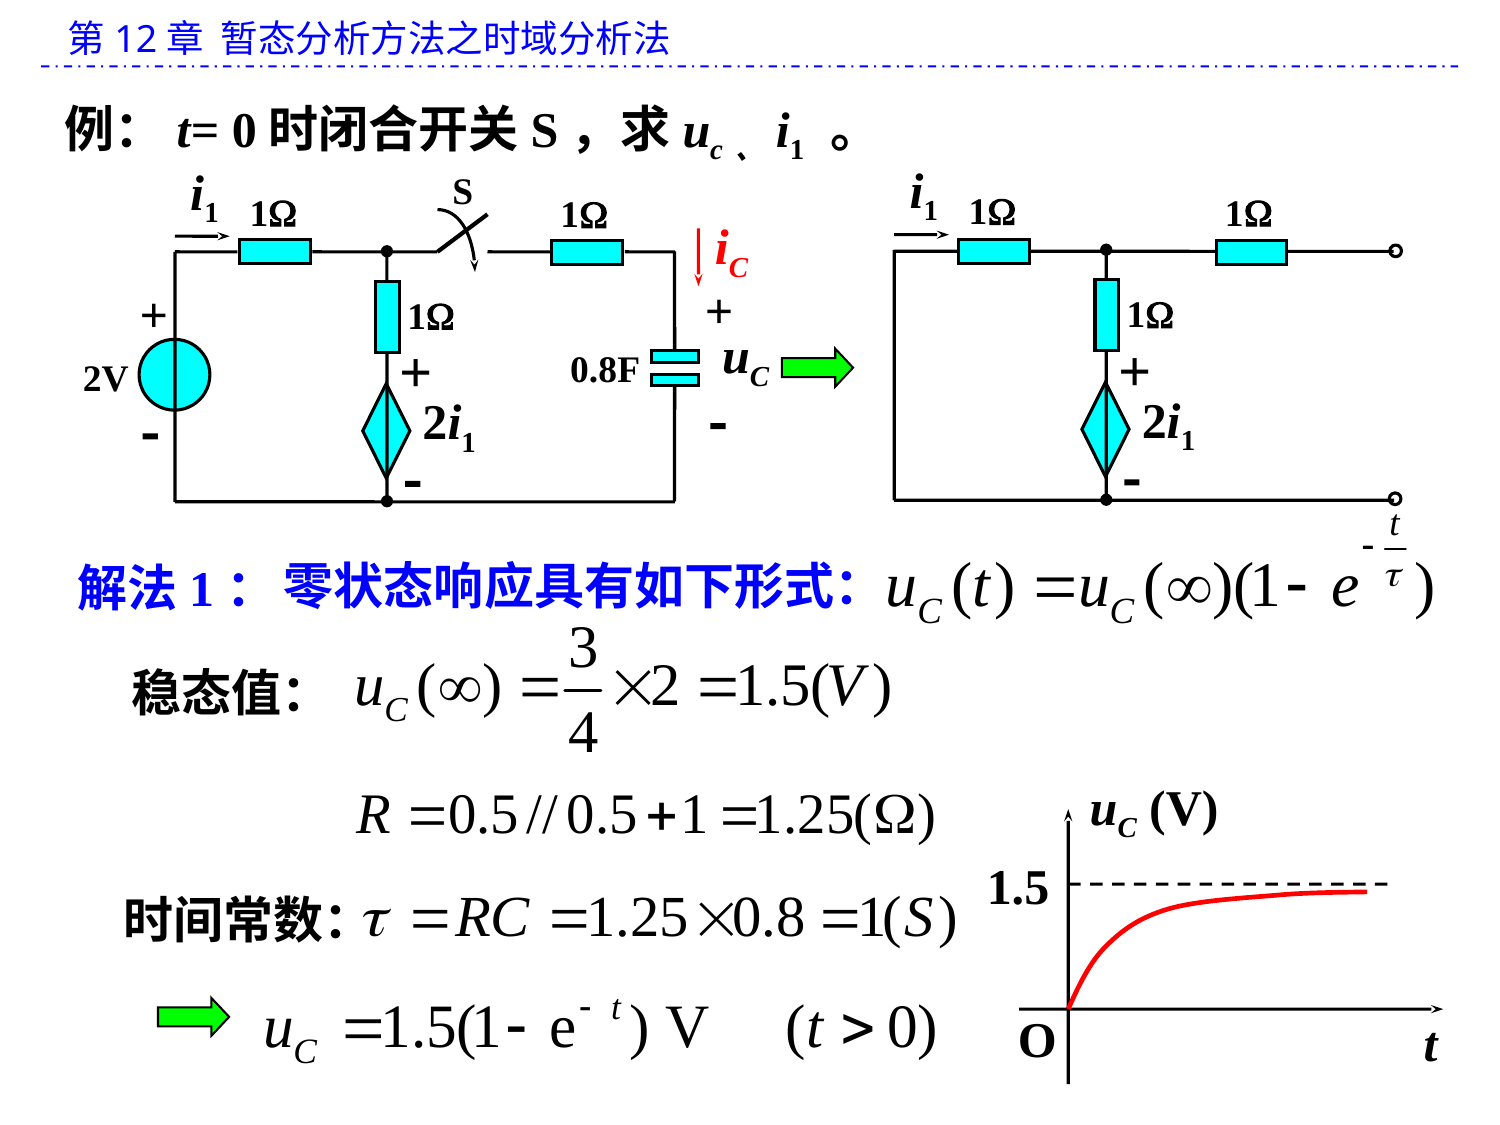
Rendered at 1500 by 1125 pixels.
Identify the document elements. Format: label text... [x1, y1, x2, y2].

text_box [792, 348, 854, 387]
text_box 稳态值： [117, 654, 341, 730]
text_box [158, 997, 230, 1036]
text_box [67, 156, 788, 517]
text_box 例：t= 0时闭合开关S，求uc、i1 。 [50, 90, 1403, 173]
text_box 零状态响应具有如下形式： [269, 547, 872, 622]
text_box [345, 780, 947, 857]
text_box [877, 495, 1448, 639]
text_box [893, 154, 1402, 515]
text_box 解法1： [62, 548, 339, 624]
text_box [255, 979, 951, 1079]
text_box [346, 609, 904, 767]
text_box 时间常数： [108, 880, 493, 956]
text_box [971, 771, 1447, 1085]
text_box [356, 882, 969, 961]
